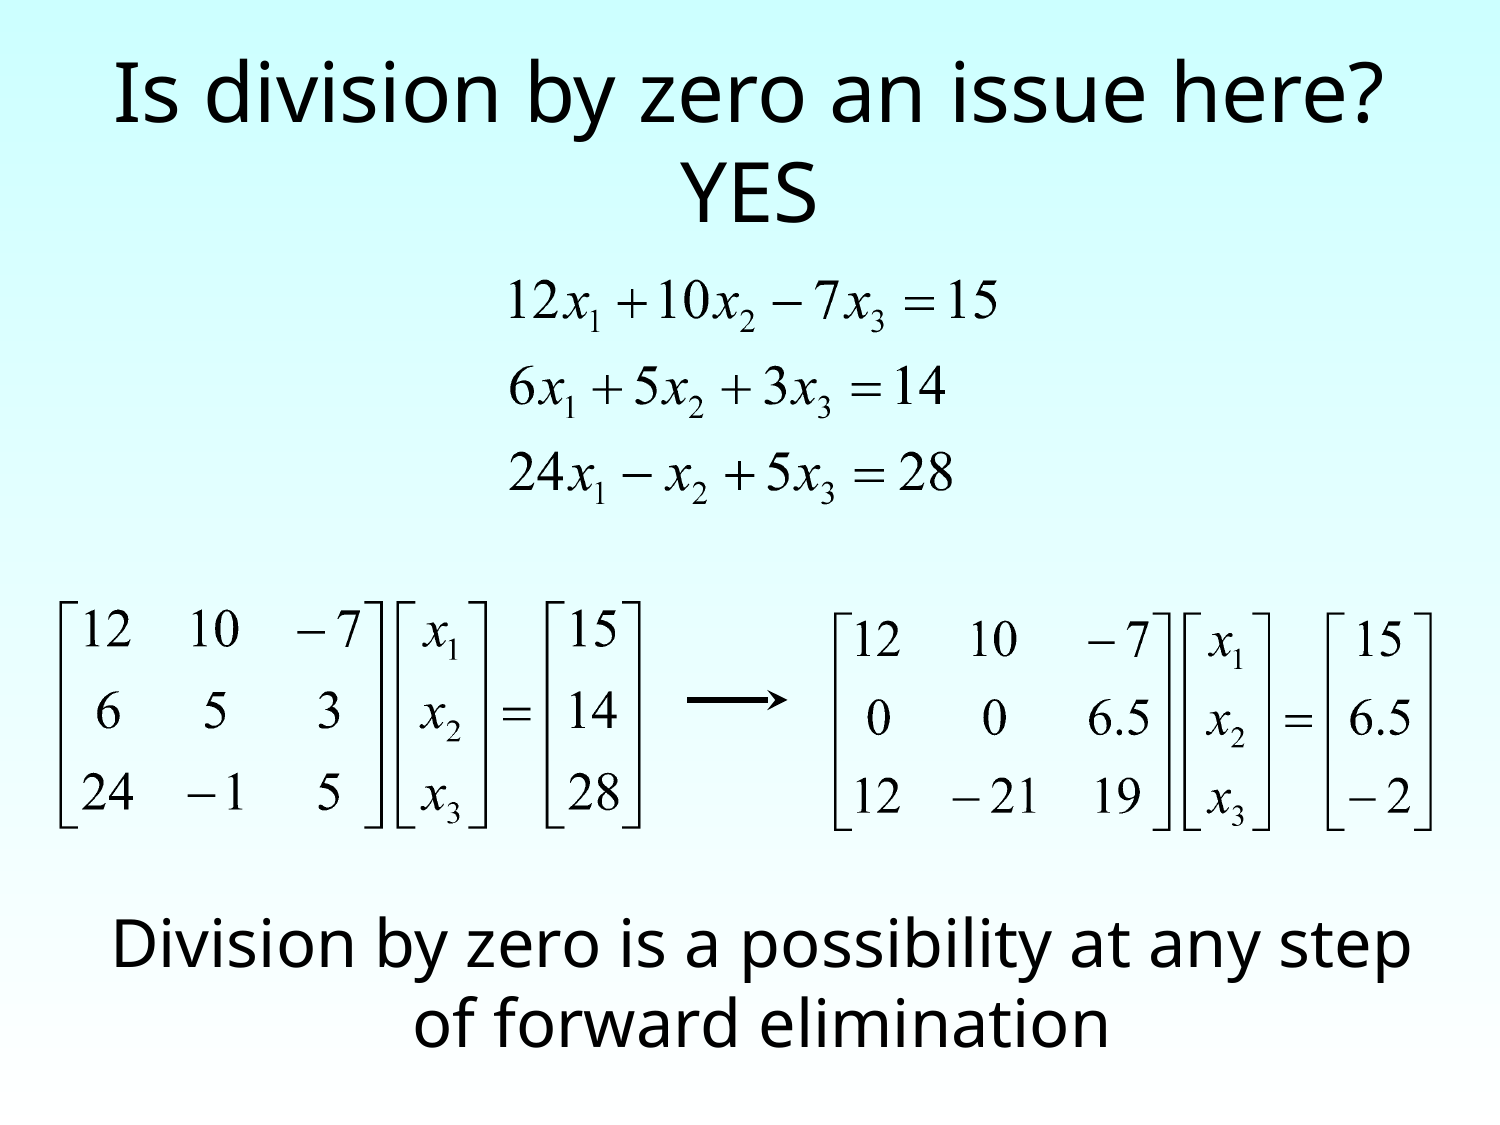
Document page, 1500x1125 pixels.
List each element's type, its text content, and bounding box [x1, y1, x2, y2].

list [49, 587, 651, 841]
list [499, 262, 1005, 518]
title Is division by zero an issue here? YES [75, 45, 1425, 233]
picture [824, 599, 1444, 843]
text_box Division by zero is a possibility at any step of forward elimination [87, 887, 1438, 1075]
